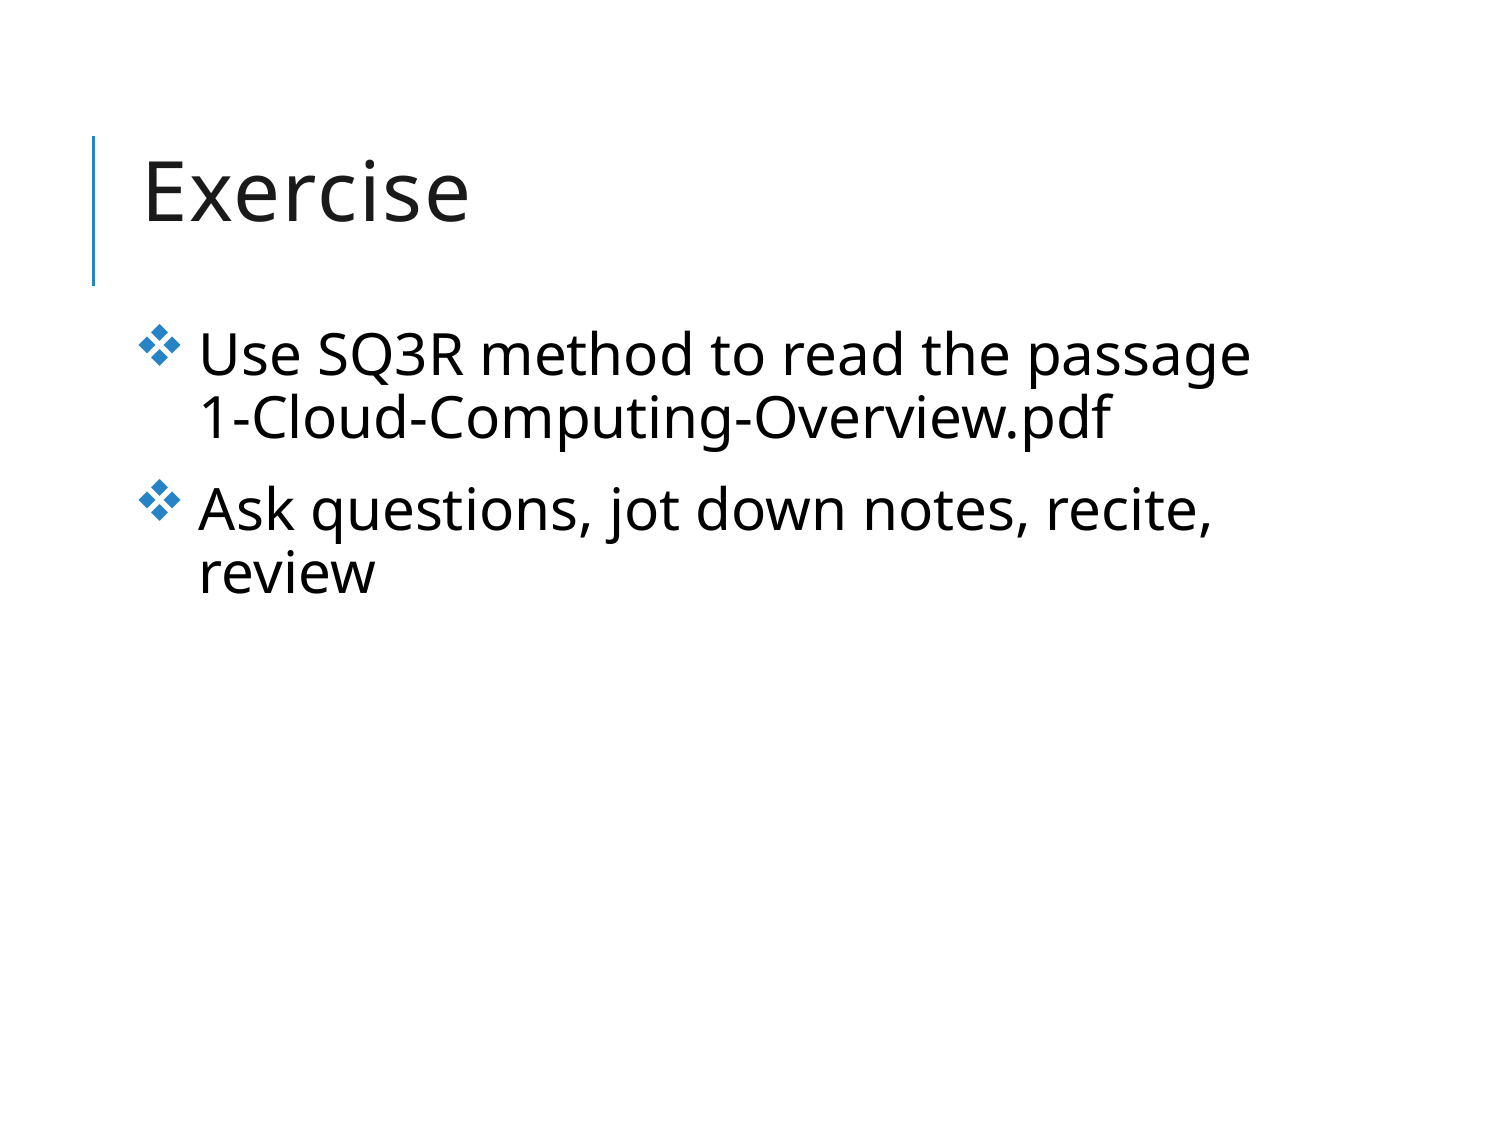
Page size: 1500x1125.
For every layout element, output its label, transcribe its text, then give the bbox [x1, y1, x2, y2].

list Use SQ3R method to read the passage 1-Cloud-Computing-Overview.pdf Ask questions, jot down notes, recite, review [126, 317, 1322, 1035]
title Exercise [126, 96, 1322, 300]
